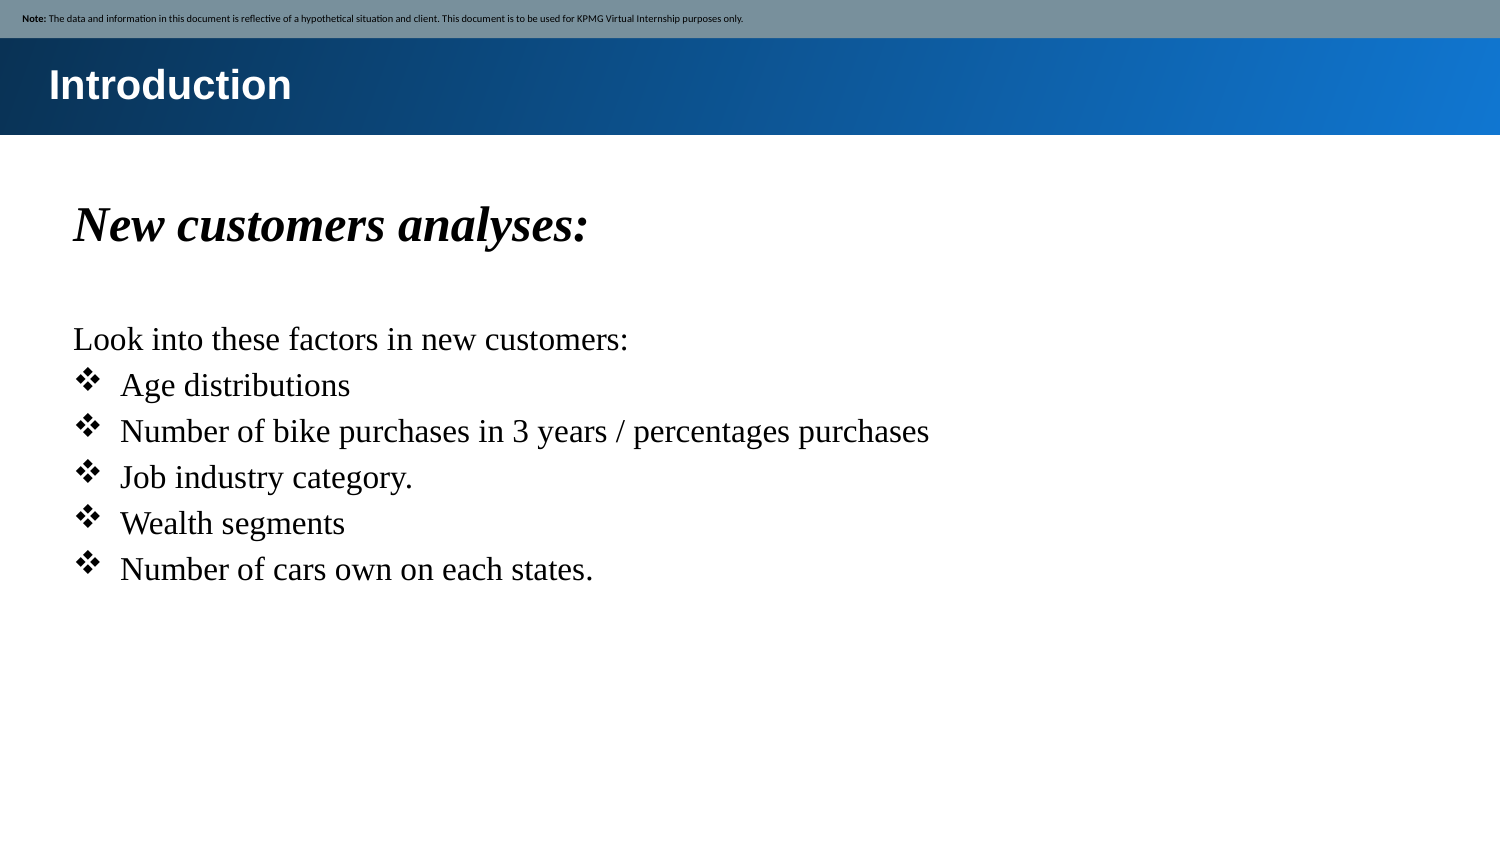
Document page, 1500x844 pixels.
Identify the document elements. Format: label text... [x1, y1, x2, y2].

text_box Note: The data and information in this document is reflective of a hypothetical situation and client. This document is to be used for KPMG Virtual Internship purposes only. [0, 0, 1500, 39]
text_box New customers analyses: [58, 167, 1130, 267]
text_box Look into these factors in new customers: Age distributions Number of bike purchases in 3 years / percentages purchases Job industry category. Wealth segments Number of cars own on each states. [58, 296, 1130, 602]
text_box [0, 39, 1500, 135]
text_box Introduction [33, 43, 1439, 124]
